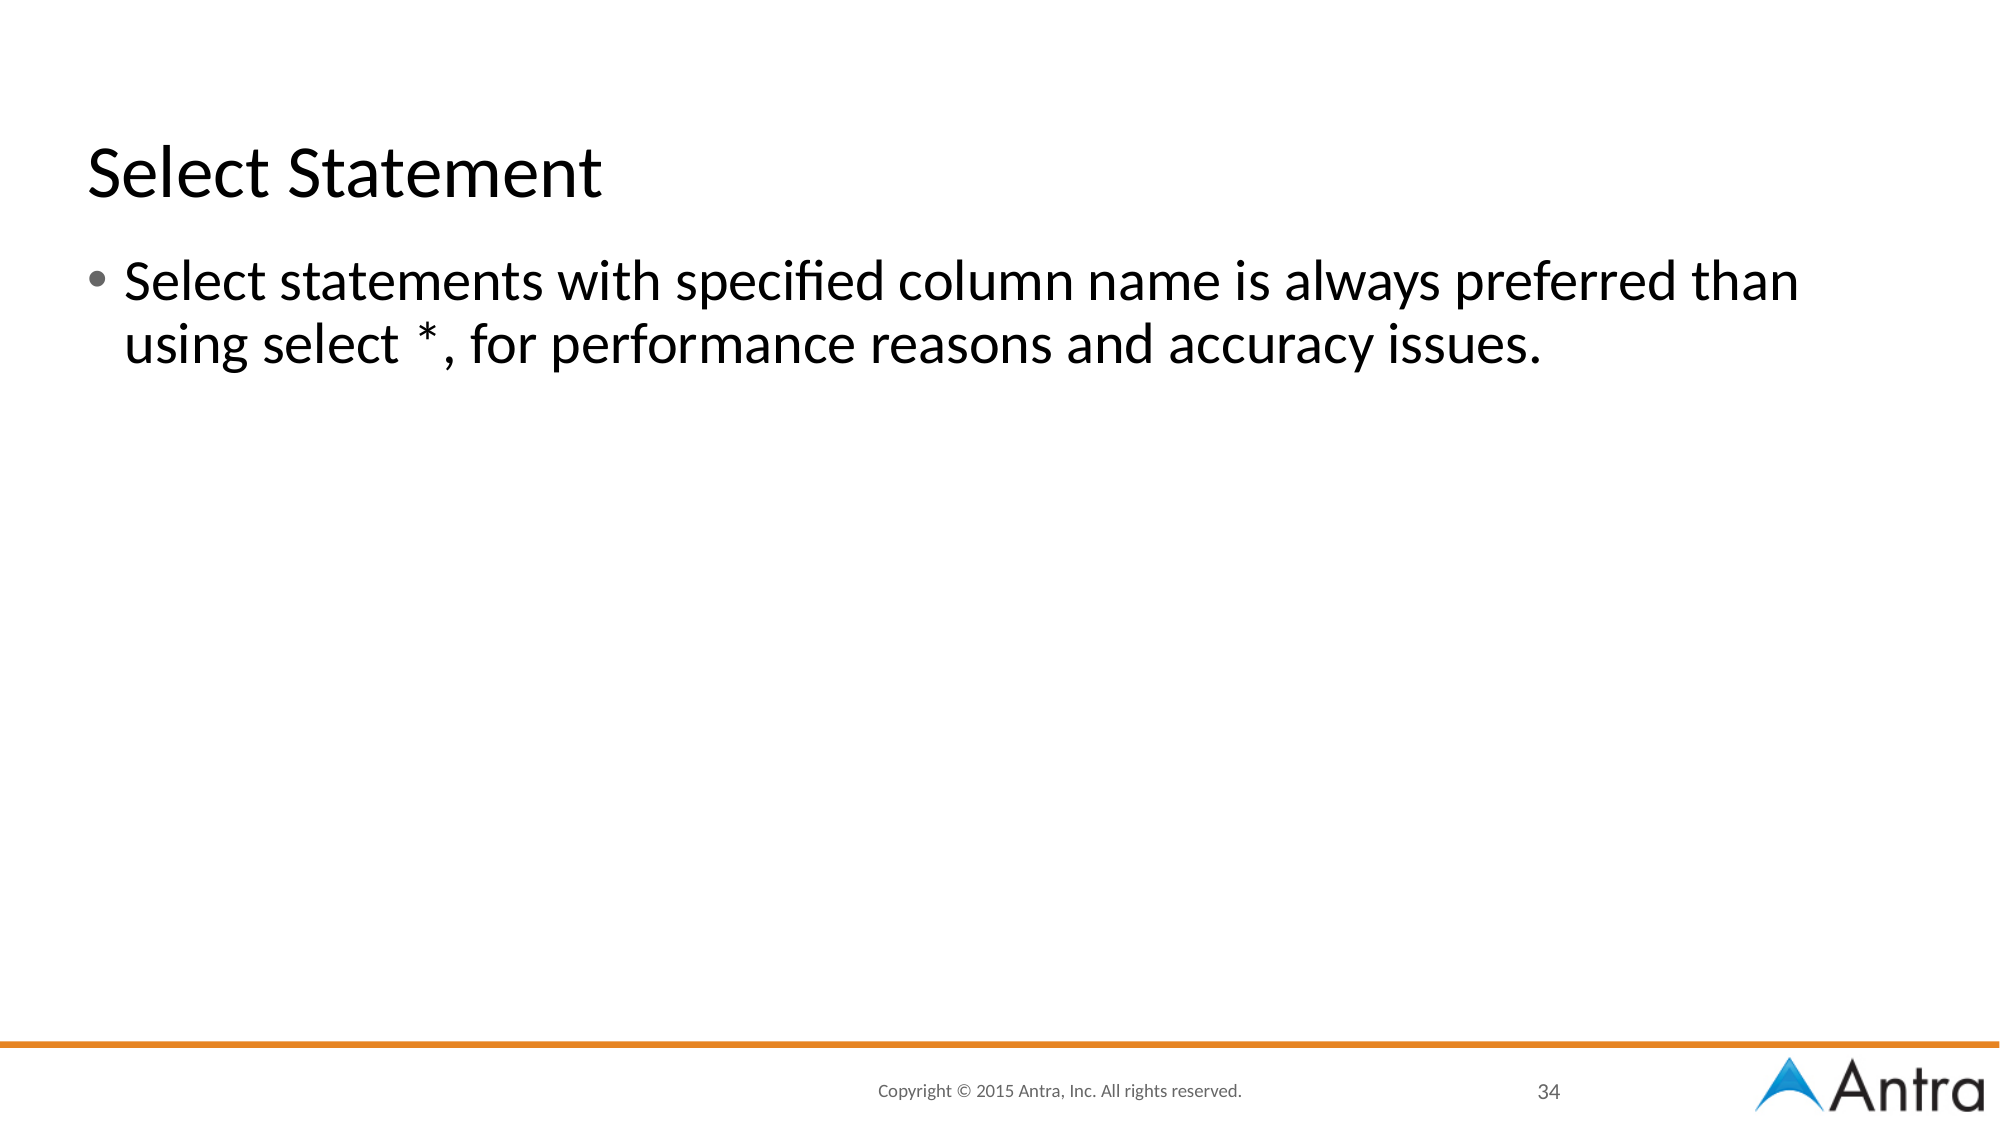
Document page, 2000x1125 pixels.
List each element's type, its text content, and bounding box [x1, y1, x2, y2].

list Select statements with specified column name is always preferred than using select *, for performance reasons and accuracy issues. [87, 249, 1913, 975]
title Select Statement [87, 66, 1913, 213]
picture [1744, 1048, 1994, 1122]
slide_number 34 [1498, 1075, 1561, 1106]
